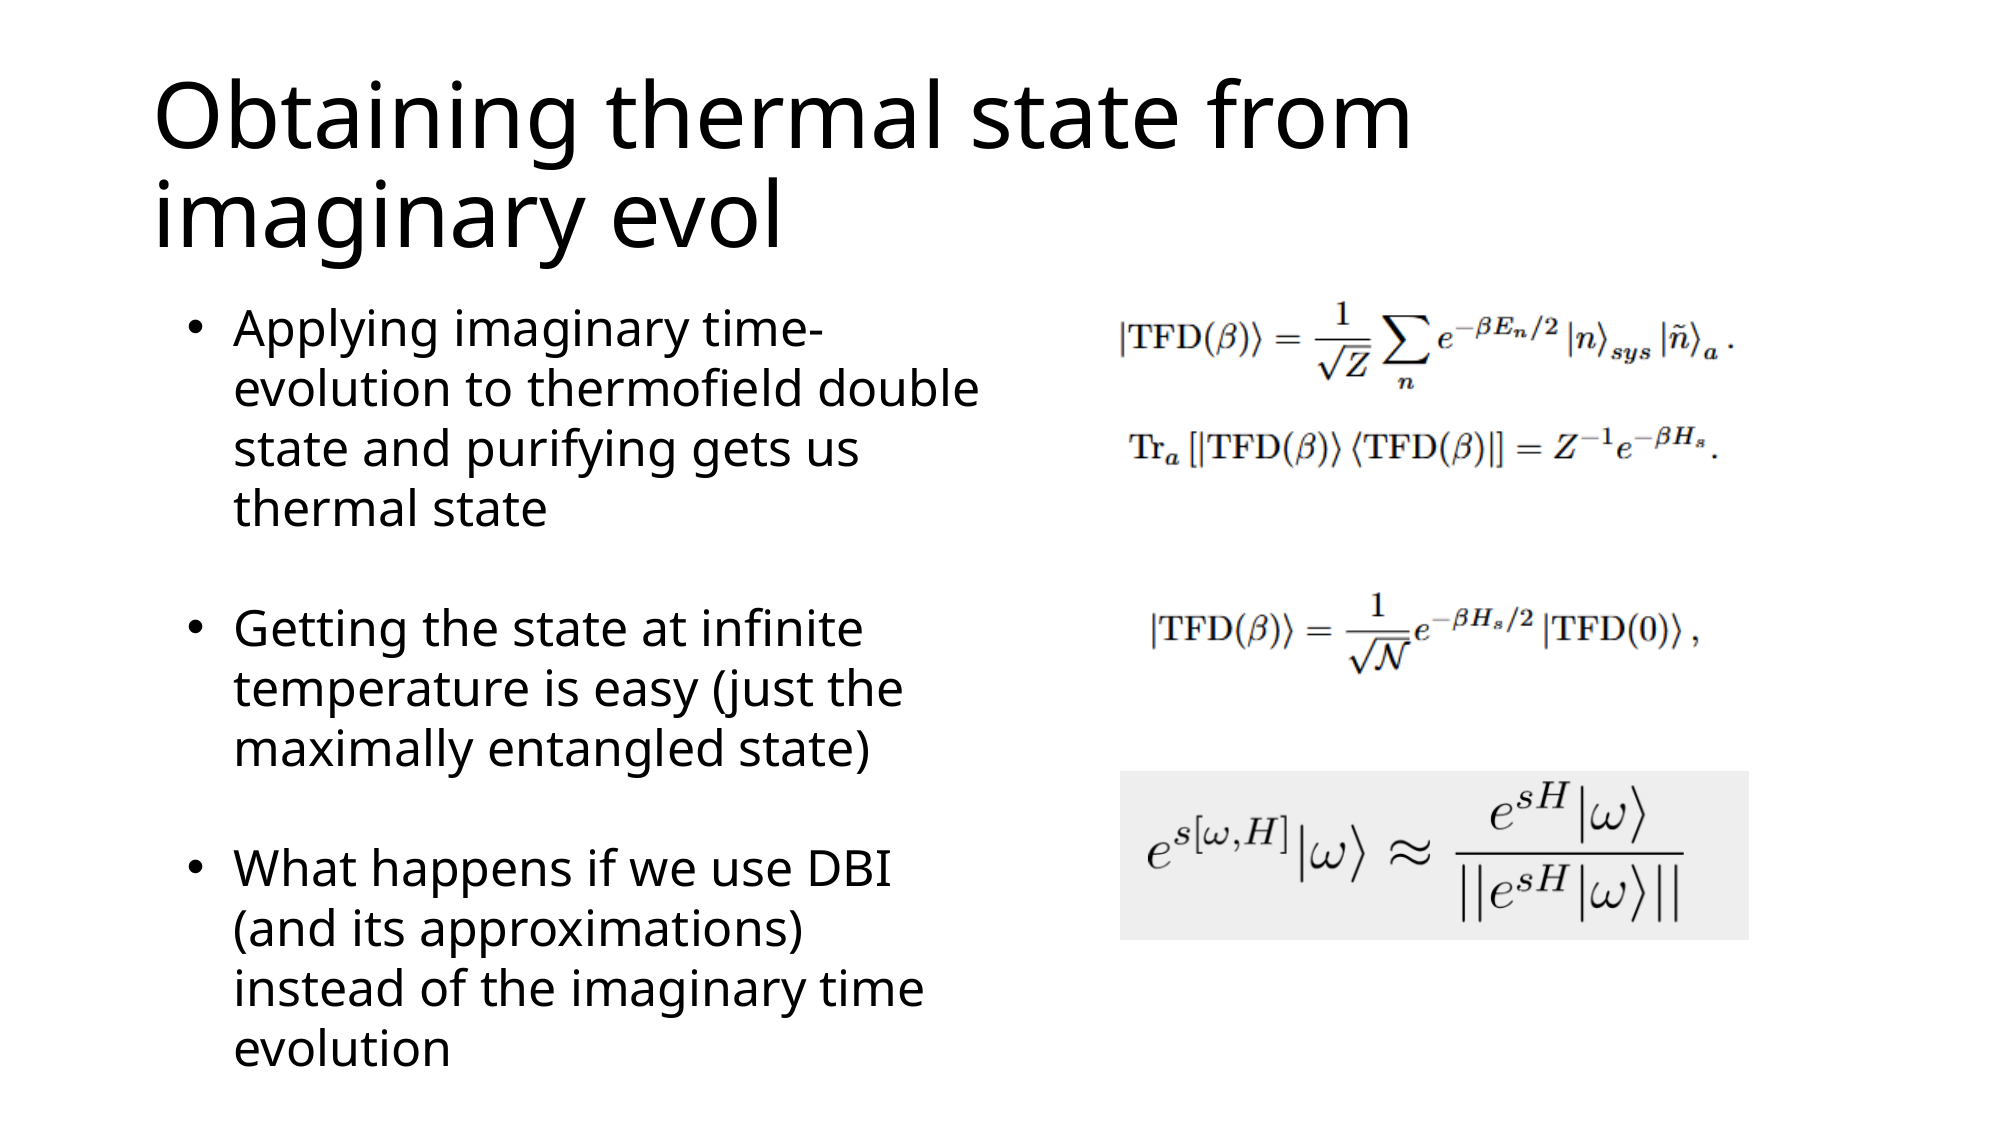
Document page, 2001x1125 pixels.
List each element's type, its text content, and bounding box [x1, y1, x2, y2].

title Obtaining thermal state from imaginary evol [137, 59, 1863, 278]
picture [1120, 411, 1736, 485]
picture [1103, 288, 1752, 401]
picture [1120, 569, 1703, 691]
picture [1120, 770, 1749, 941]
text_box Applying imaginary time-evolution to thermofield double state and purifying gets us thermal state Getting the state at infinite temperature is easy (just the maximally entangled state) What happens if we use DBI (and its approximations) instead of the imaginary time evolution [172, 289, 1000, 1084]
